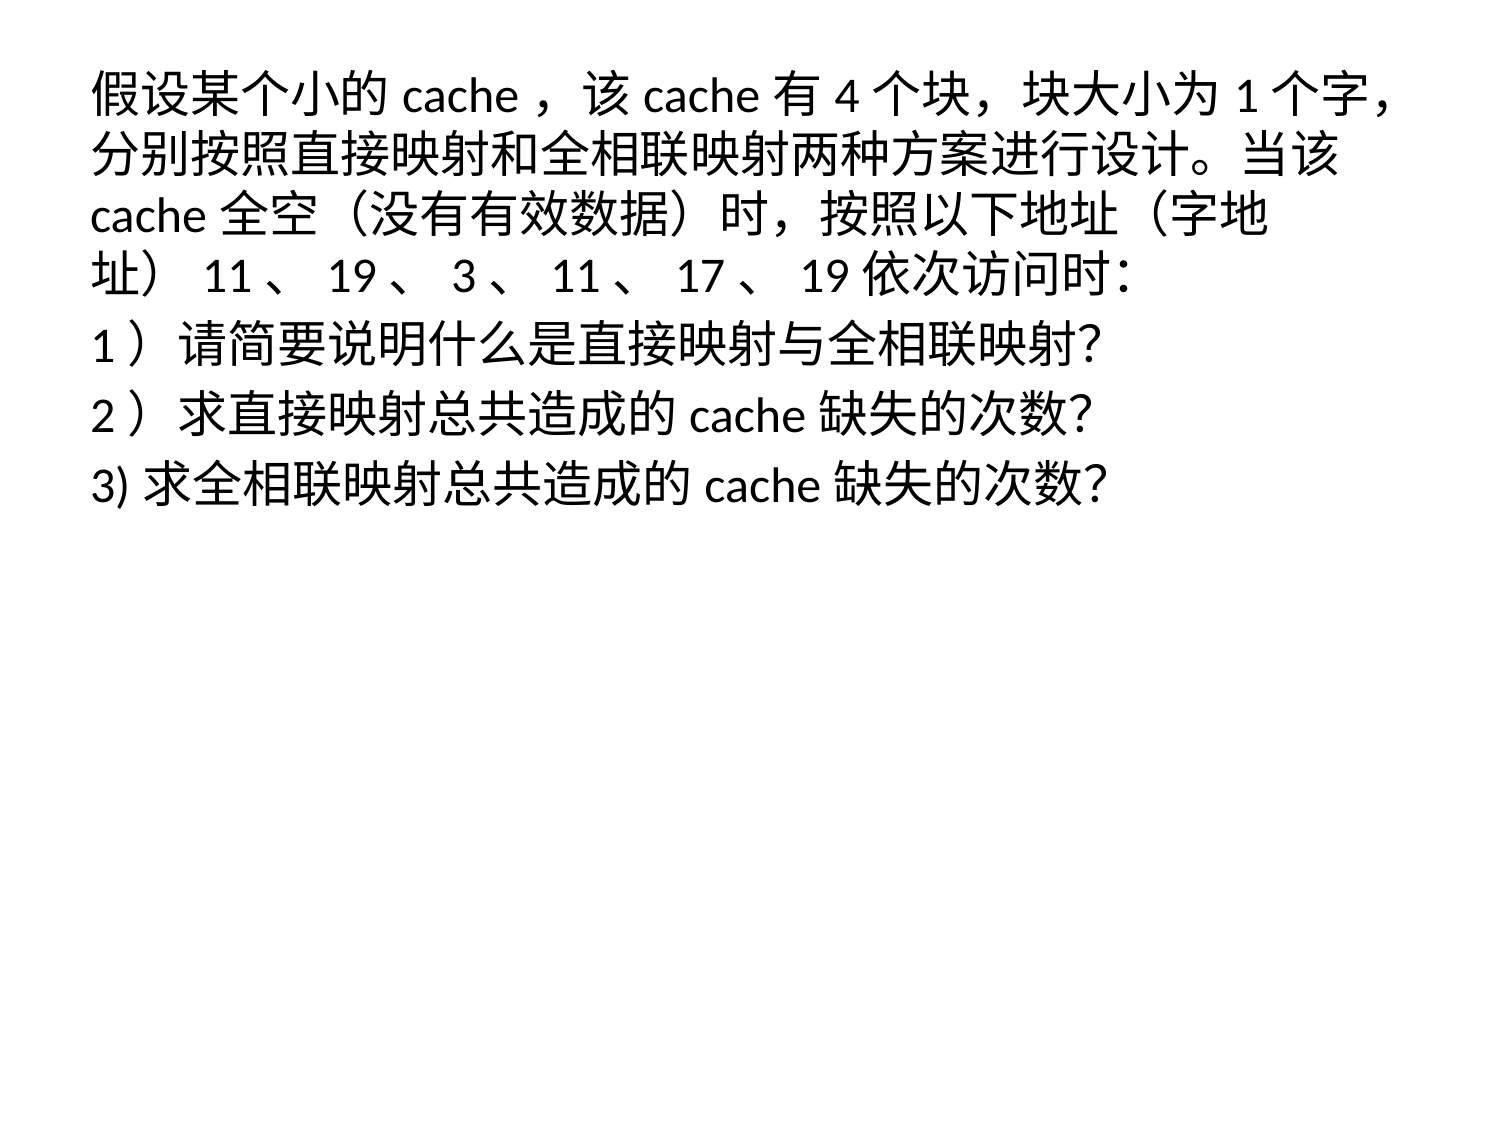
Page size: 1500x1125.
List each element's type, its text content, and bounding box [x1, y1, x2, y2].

list 假设某个小的cache，该cache有4个块，块大小为1个字，分别按照直接映射和全相联映射两种方案进行设计。当该cache全空（没有有效数据）时，按照以下地址（字地址）11、19、3、11、17、19依次访问时： 1）请简要说明什么是直接映射与全相联映射？ 2）求直接映射总共造成的cache缺失的次数？ 3)求全相联映射总共造成的cache缺失的次数？ [75, 54, 1425, 1005]
